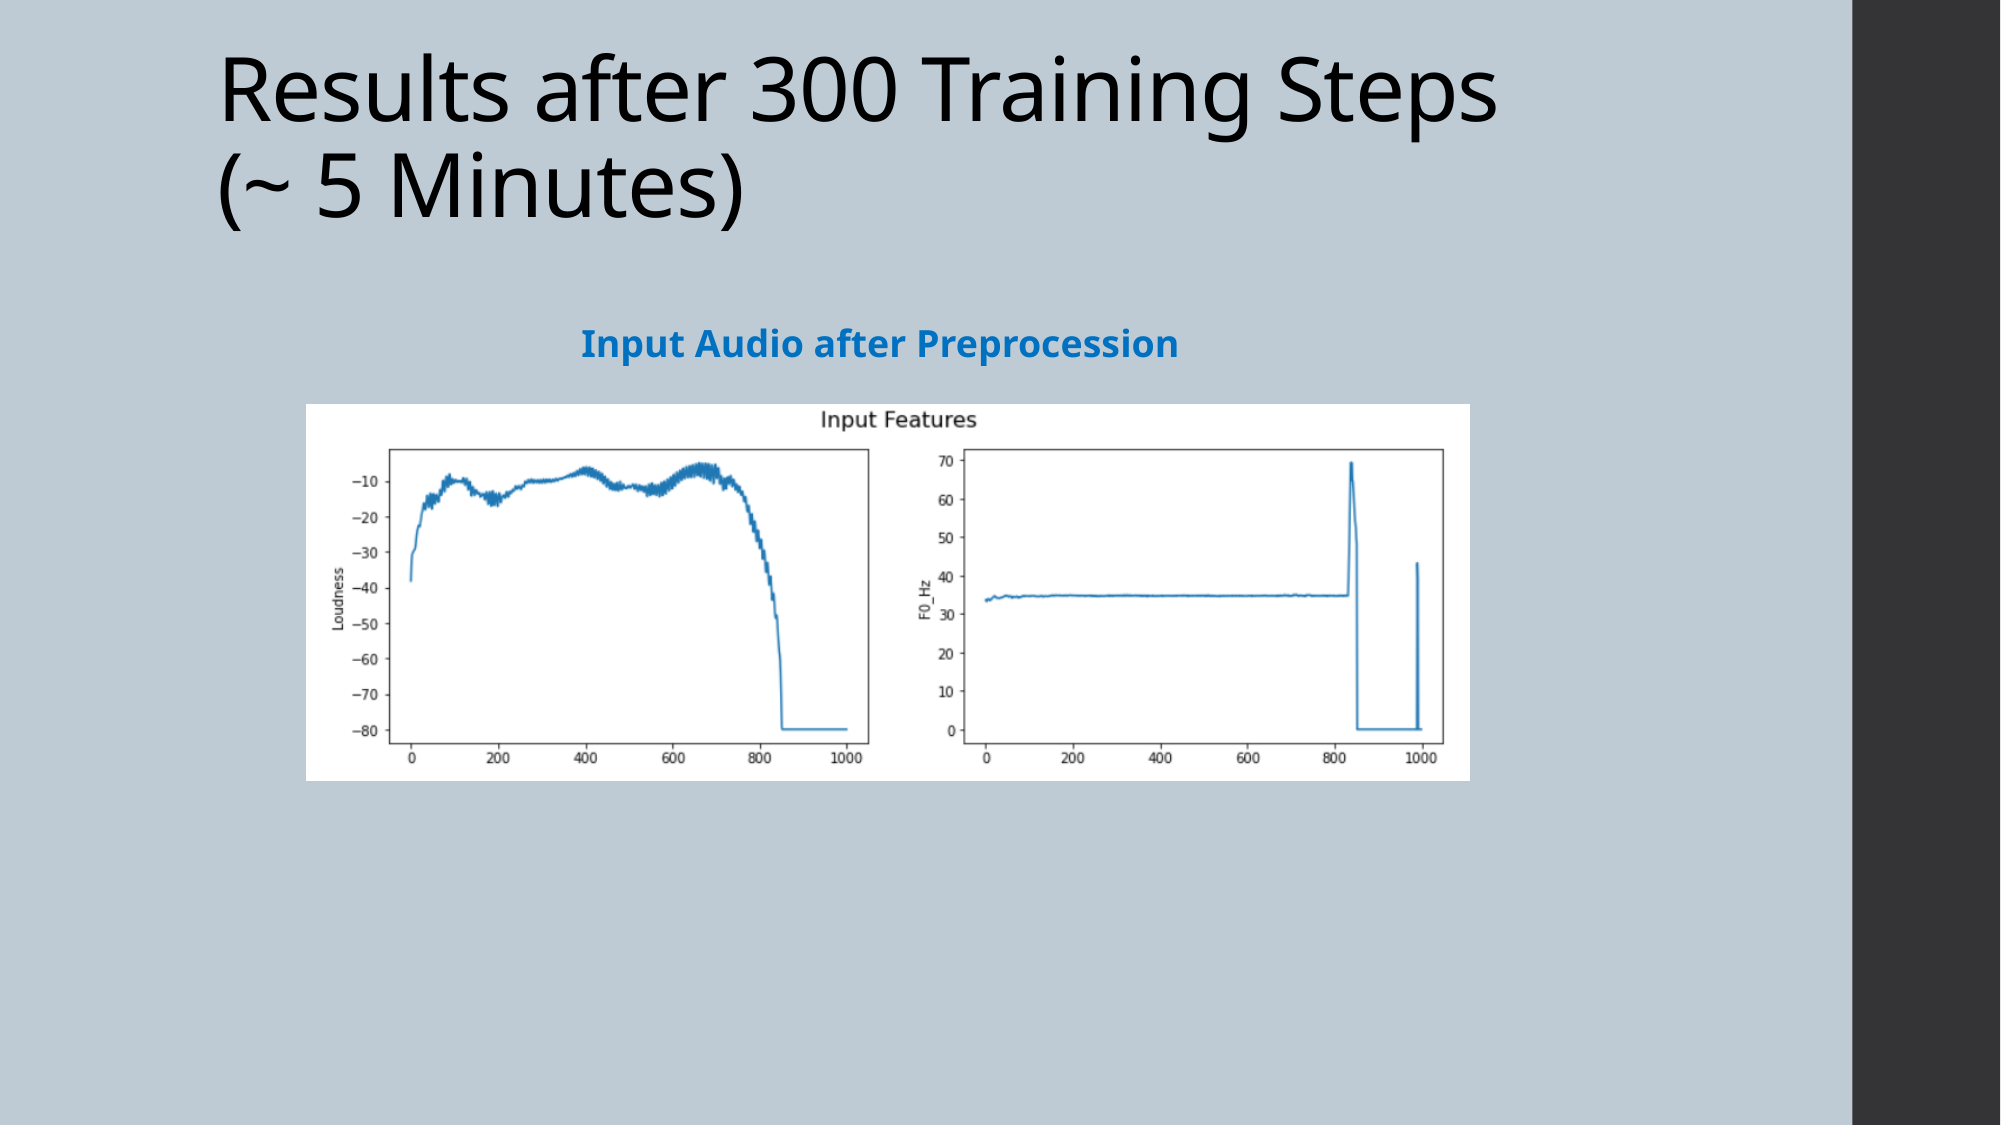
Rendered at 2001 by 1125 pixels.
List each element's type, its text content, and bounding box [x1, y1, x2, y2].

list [306, 404, 1470, 781]
text_box Input Audio after Preprocession [566, 312, 1354, 373]
title Results after 300 Training Steps (~ 5 Minutes) [202, 23, 1564, 245]
